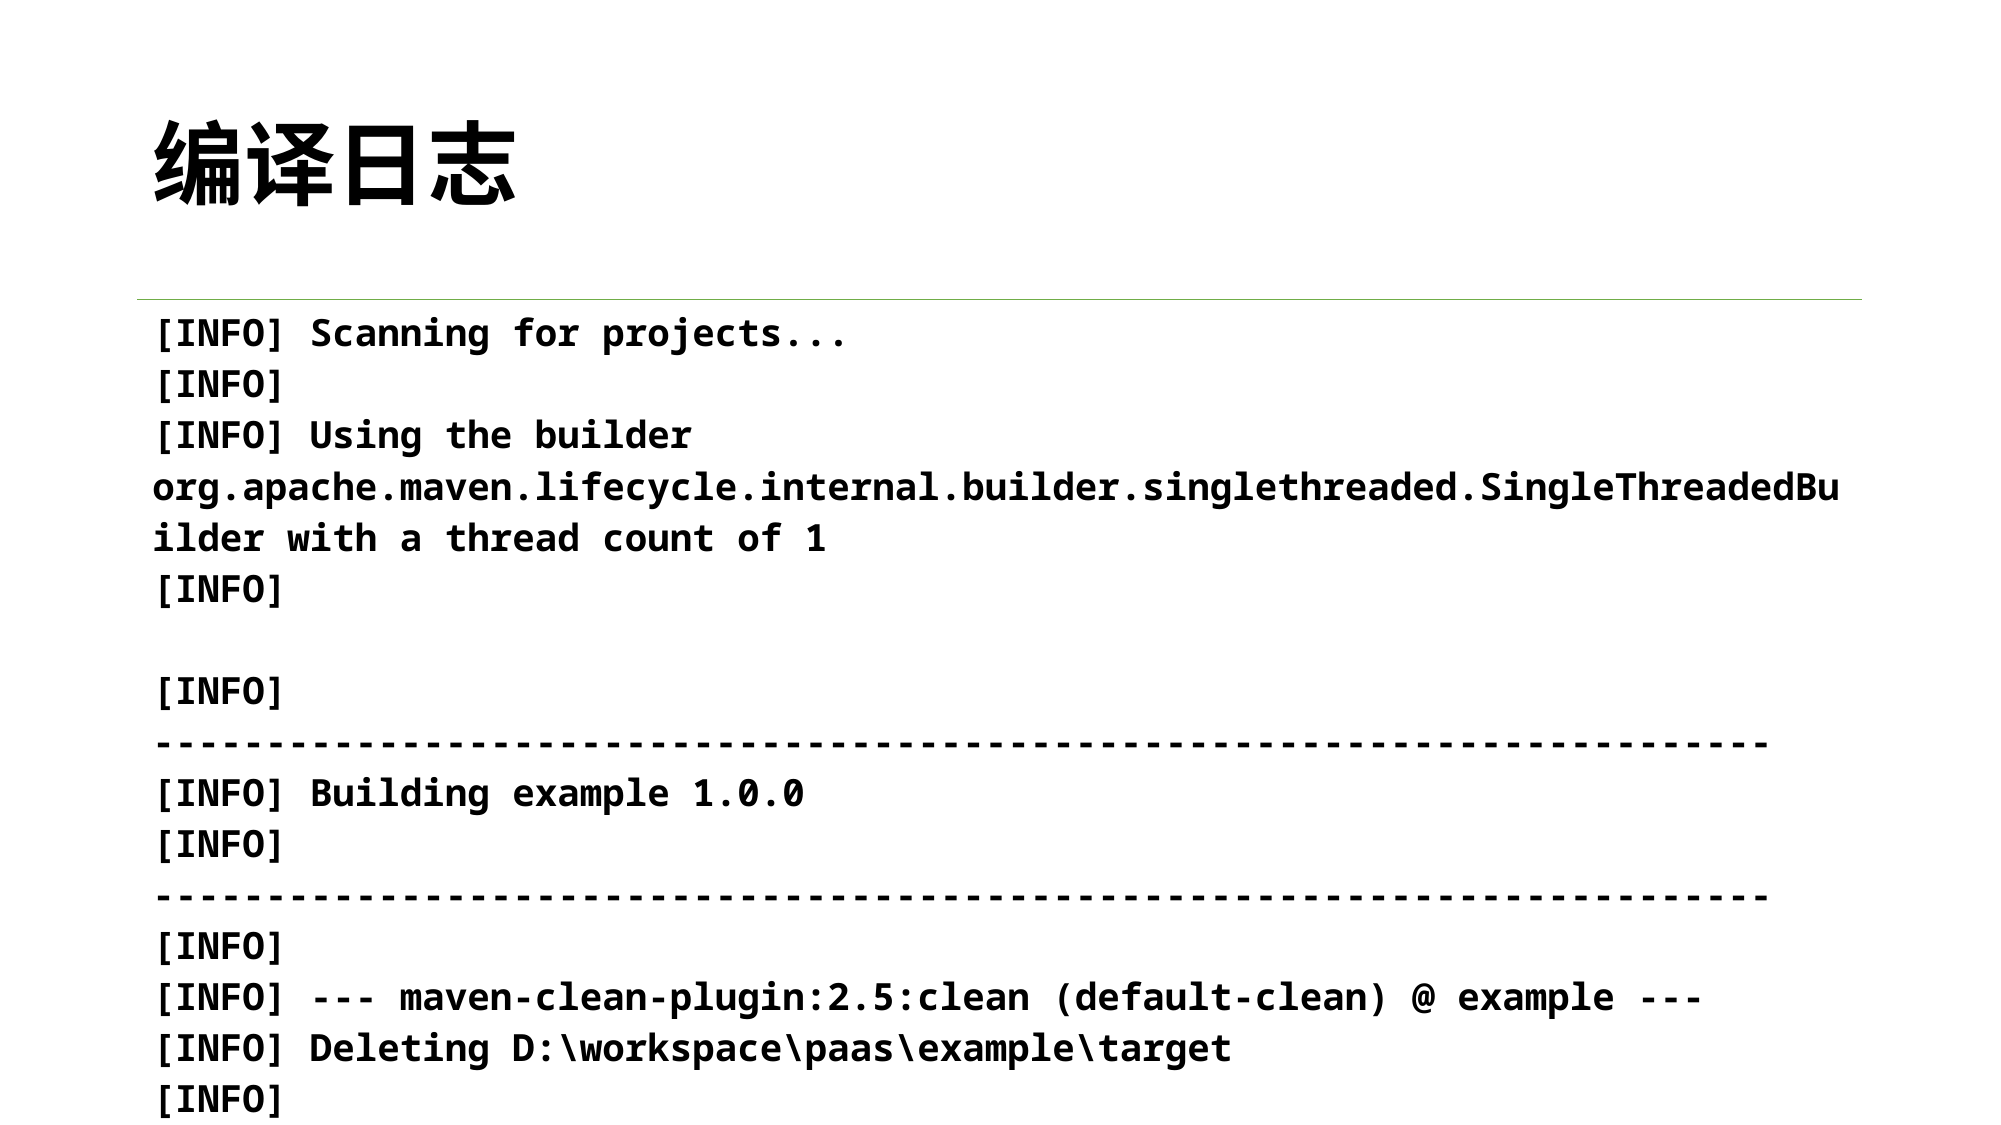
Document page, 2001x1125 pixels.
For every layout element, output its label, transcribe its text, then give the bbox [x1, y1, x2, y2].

title 编译日志 [137, 59, 1863, 278]
table_header [INFO] Scanning for projects... [INFO] [INFO] Using the builder org.apache.maven.lifecycle.internal.builder.singlethreaded.SingleThreadedBuilder with a thread count of 1 [INFO] [INFO] ------------------------------------------------------------------------ [INFO] Building example 1.0.0 [INFO] ------------------------------------------------------------------------ [INFO] [INFO] --- maven-clean-plugin:2.5:clean (default-clean) @ example --- [INFO] Deleting D:\workspace\paas\example\target [INFO] [INFO] --- maven-resources-plugin:2.6:resources (default-resources) @ example --- [WARNING] Using platform encoding (UTF-8 actually) to copy filtered resources, i.e. build is platform dependent! [INFO] Copying 0 resource [INFO] [INFO] --- maven-compiler-plugin:2.5.1:compile (default-compile) @ example --- [INFO] Nothing to compile - all classes are up to date [INFO] [INFO] --- maven-resources-plugin:2.6:testResources (default-testResources) @ example --- [INFO] Not copying test resources [INFO] [INFO] --- maven-compiler-plugin:2.5.1:testCompile (default-testCompile) @ example --- [INFO] Not compiling test sources [INFO] [INFO] --- maven-surefire-plugin:2.12.4:test (default-test) @ example --- [INFO] Tests are skipped. [INFO] [INFO] --- maven-war-plugin:2.4:war (default-war) @ example --- [INFO] Packaging webapp [INFO] Assembling webapp [example] in [D:\workspace\paas\example\target\example] [INFO] Processing war project [INFO] Copying webapp resources [D:\workspace\paas\example\src\main\webapp] [INFO] Webapp assembled in [219 msecs] [INFO] Building war: D:\workspace\paas\example\target\example.war [INFO] ------------------------------------------------------------------------ [INFO] BUILD SUCCESS [INFO] ------------------------------------------------------------------------ [INFO] Total time: 3.083 s [INFO] Finished at: 2015-09-16T10:47:47+08:00 [INFO] Final Memory: 7M/121M [INFO] ------------------------------------------------------------------------ [137, 300, 1862, 1125]
